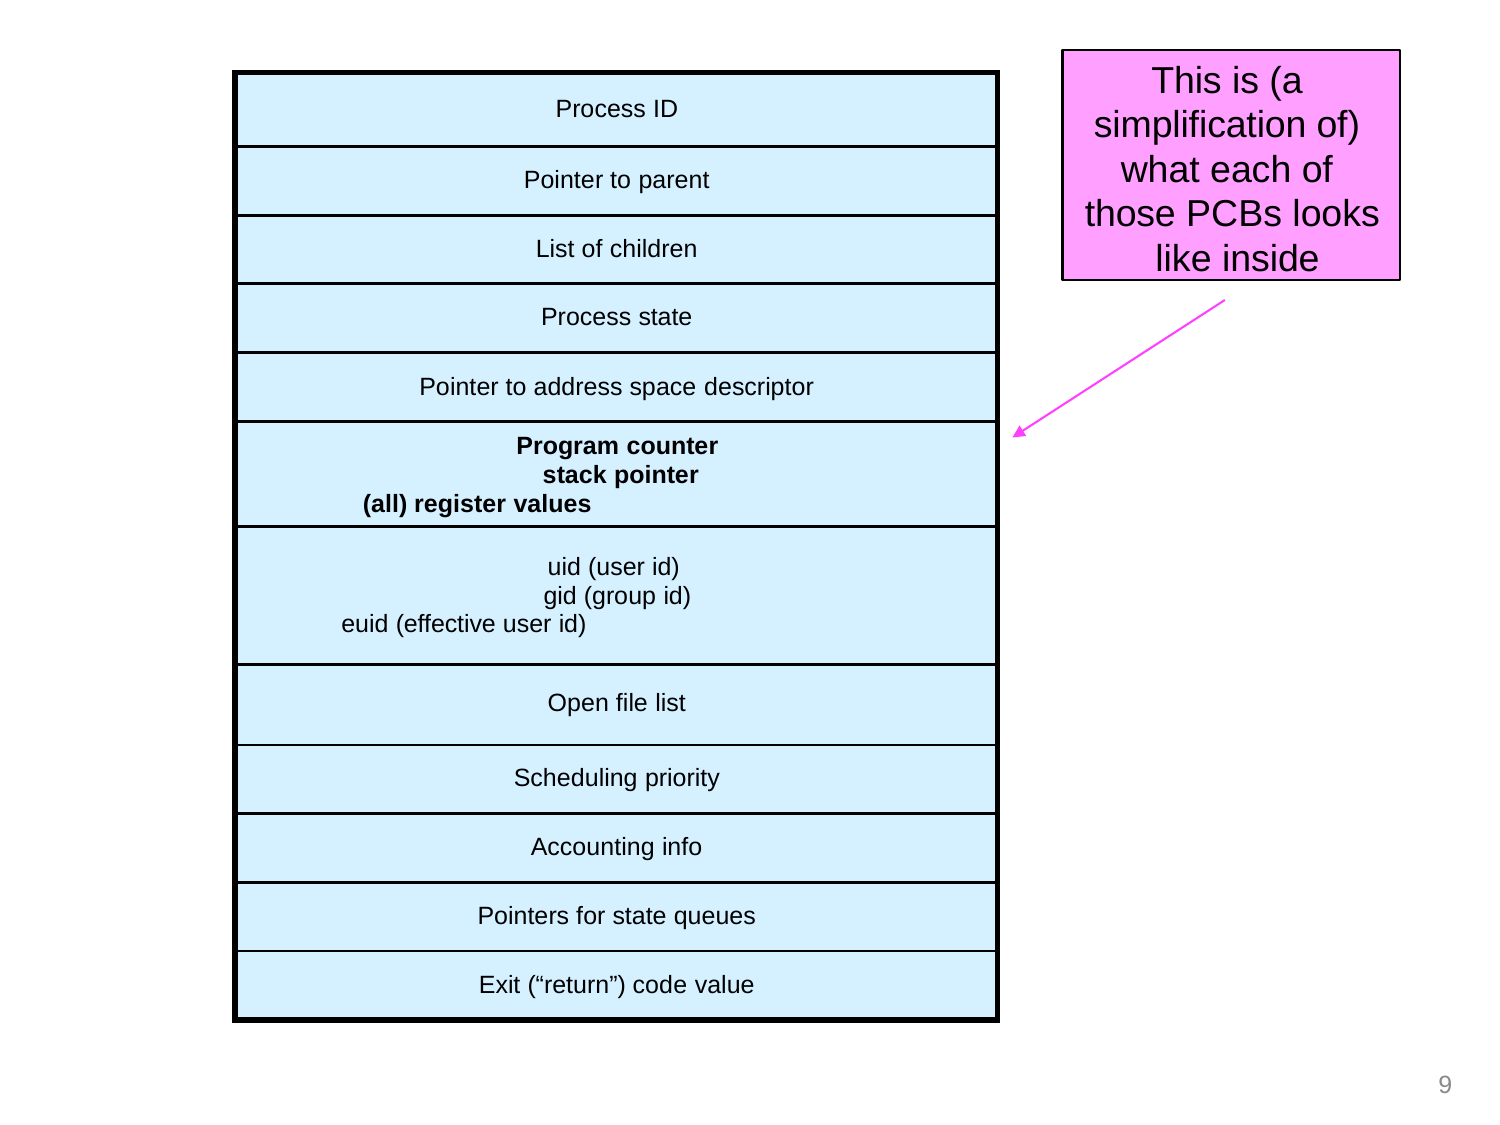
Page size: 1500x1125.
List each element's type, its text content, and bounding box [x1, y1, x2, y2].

table_cell Open file list [238, 666, 995, 744]
table_cell Accounting info [238, 815, 995, 881]
table_cell List of children [238, 217, 995, 282]
table_cell Program counter stack pointer (all) register values [238, 423, 995, 525]
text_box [1012, 298, 1227, 438]
table_cell Scheduling priority [238, 746, 995, 812]
table_header Process ID [238, 75, 995, 145]
table_cell Pointer to parent [238, 148, 995, 214]
table_cell Exit (“return”) code value [238, 952, 995, 1017]
title This is (a simplification of) what each of those PCBs looks like inside [1062, 50, 1400, 281]
table_cell Pointers for state queues [238, 884, 995, 950]
text_box 1 [1423, 1069, 1459, 1099]
table_cell Pointer to address space descriptor [238, 354, 995, 420]
table_cell uid (user id) gid (group id) euid (effective user id) [238, 528, 995, 663]
table_cell Process state [238, 285, 995, 351]
